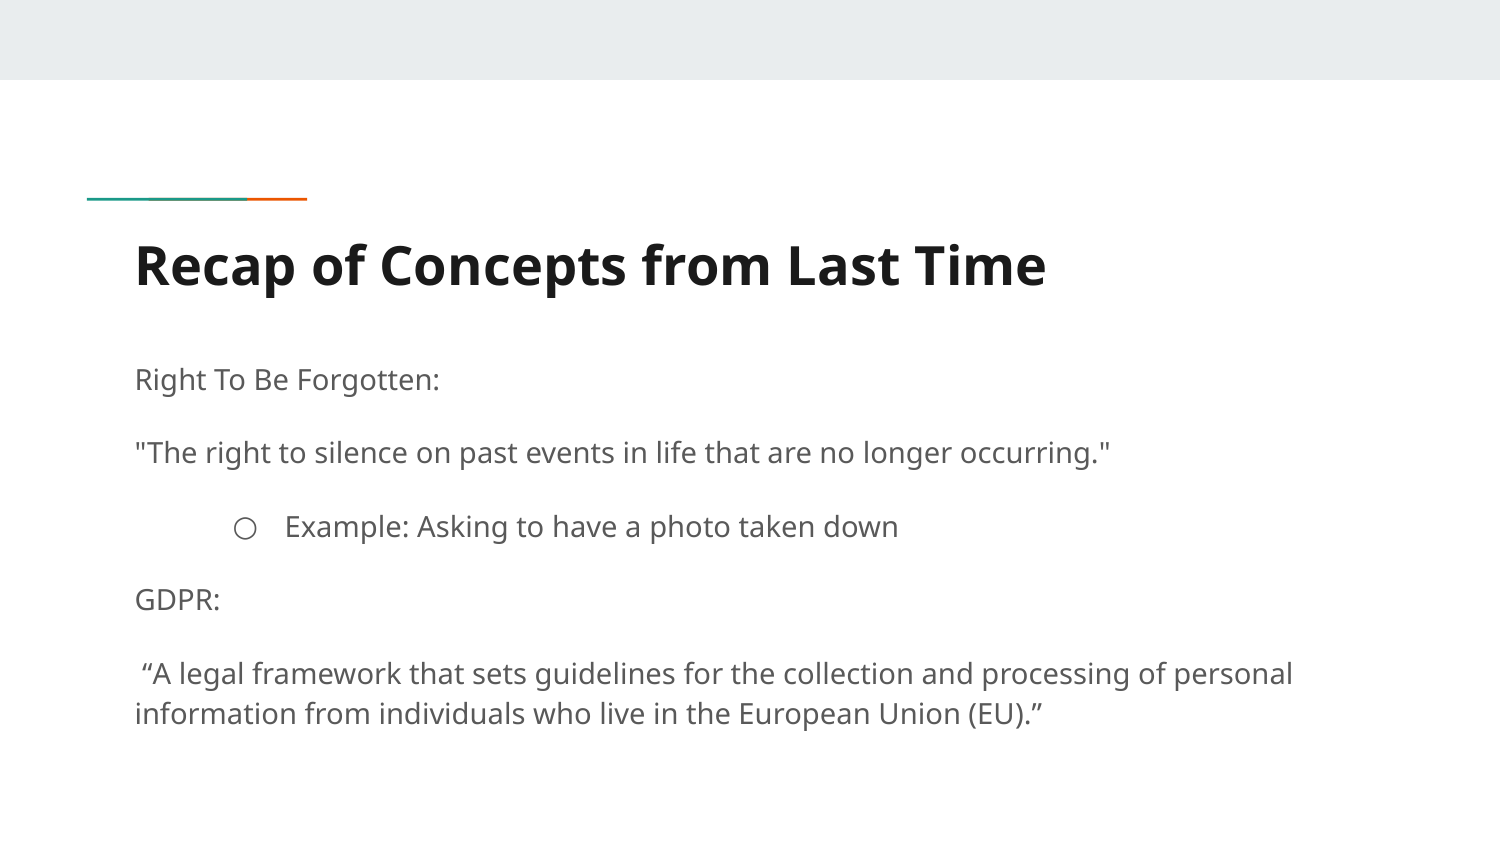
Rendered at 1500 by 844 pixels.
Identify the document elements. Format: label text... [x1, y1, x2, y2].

title Recap of Concepts from Last Time [119, 216, 1381, 305]
list Right To Be Forgotten: "The right to silence on past events in life that are no longer occurring." Example: Asking to have a photo taken down GDPR: “A legal framework that sets guidelines for the collection and processing of personal information from individuals who live in the European Union (EU).” [119, 341, 1381, 712]
